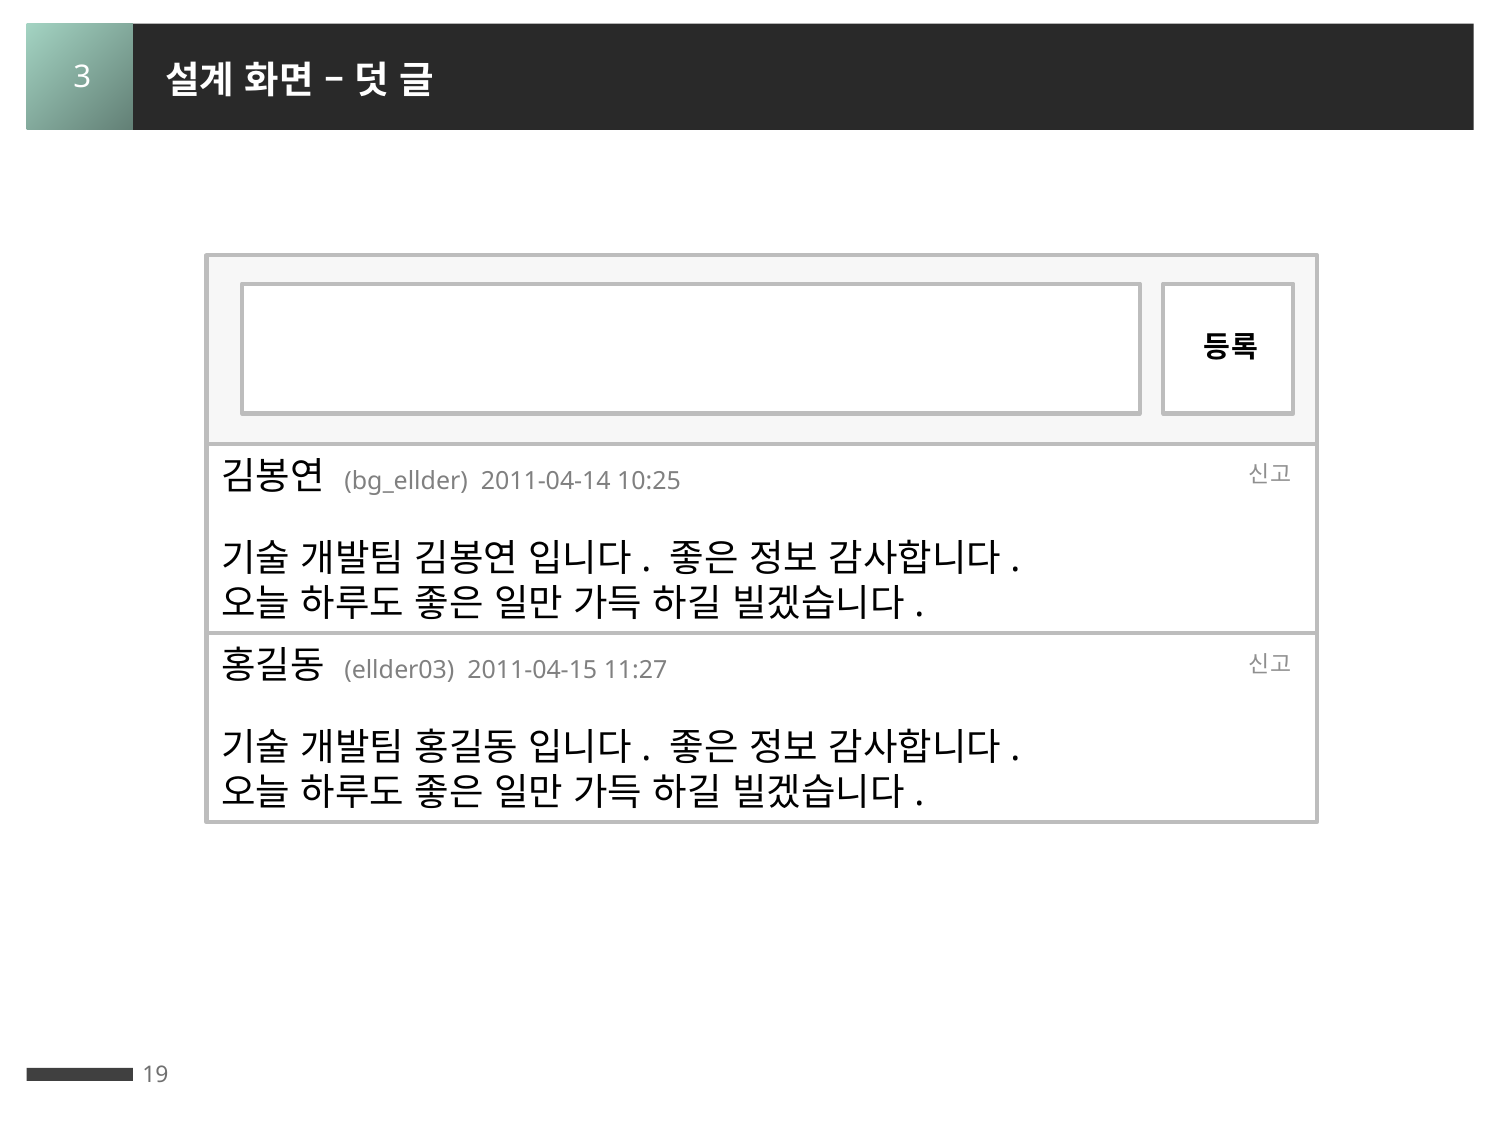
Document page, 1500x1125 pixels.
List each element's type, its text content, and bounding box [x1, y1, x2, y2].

text_box 신고 [1234, 452, 1317, 495]
slide_number 19 [127, 1044, 216, 1105]
text_box 신고 [1234, 641, 1317, 684]
text_box 기술 개발팀 김봉연 입니다. 좋은 정보 감사합니다. 오늘 하루도 좋은 일만 가득 하길 빌겠습니다. [206, 527, 1199, 631]
text_box 김봉연 (bg_ellder) 2011-04-14 10:25 [206, 446, 1010, 505]
text_box [204, 631, 1319, 824]
text_box 등록 [1161, 282, 1295, 416]
text_box 기술 개발팀 홍길동 입니다. 좋은 정보 감사합니다. 오늘 하루도 좋은 일만 가득 하길 빌겠습니다. [206, 715, 1199, 821]
text_box [204, 253, 1319, 446]
text_box 3 [41, 48, 124, 101]
text_box 설계 화면 – 덧 글 [150, 48, 1199, 109]
text_box 홍길동 (ellder03) 2011-04-15 11:27 [206, 633, 1010, 694]
text_box [204, 446, 1319, 631]
text_box [240, 282, 1142, 416]
